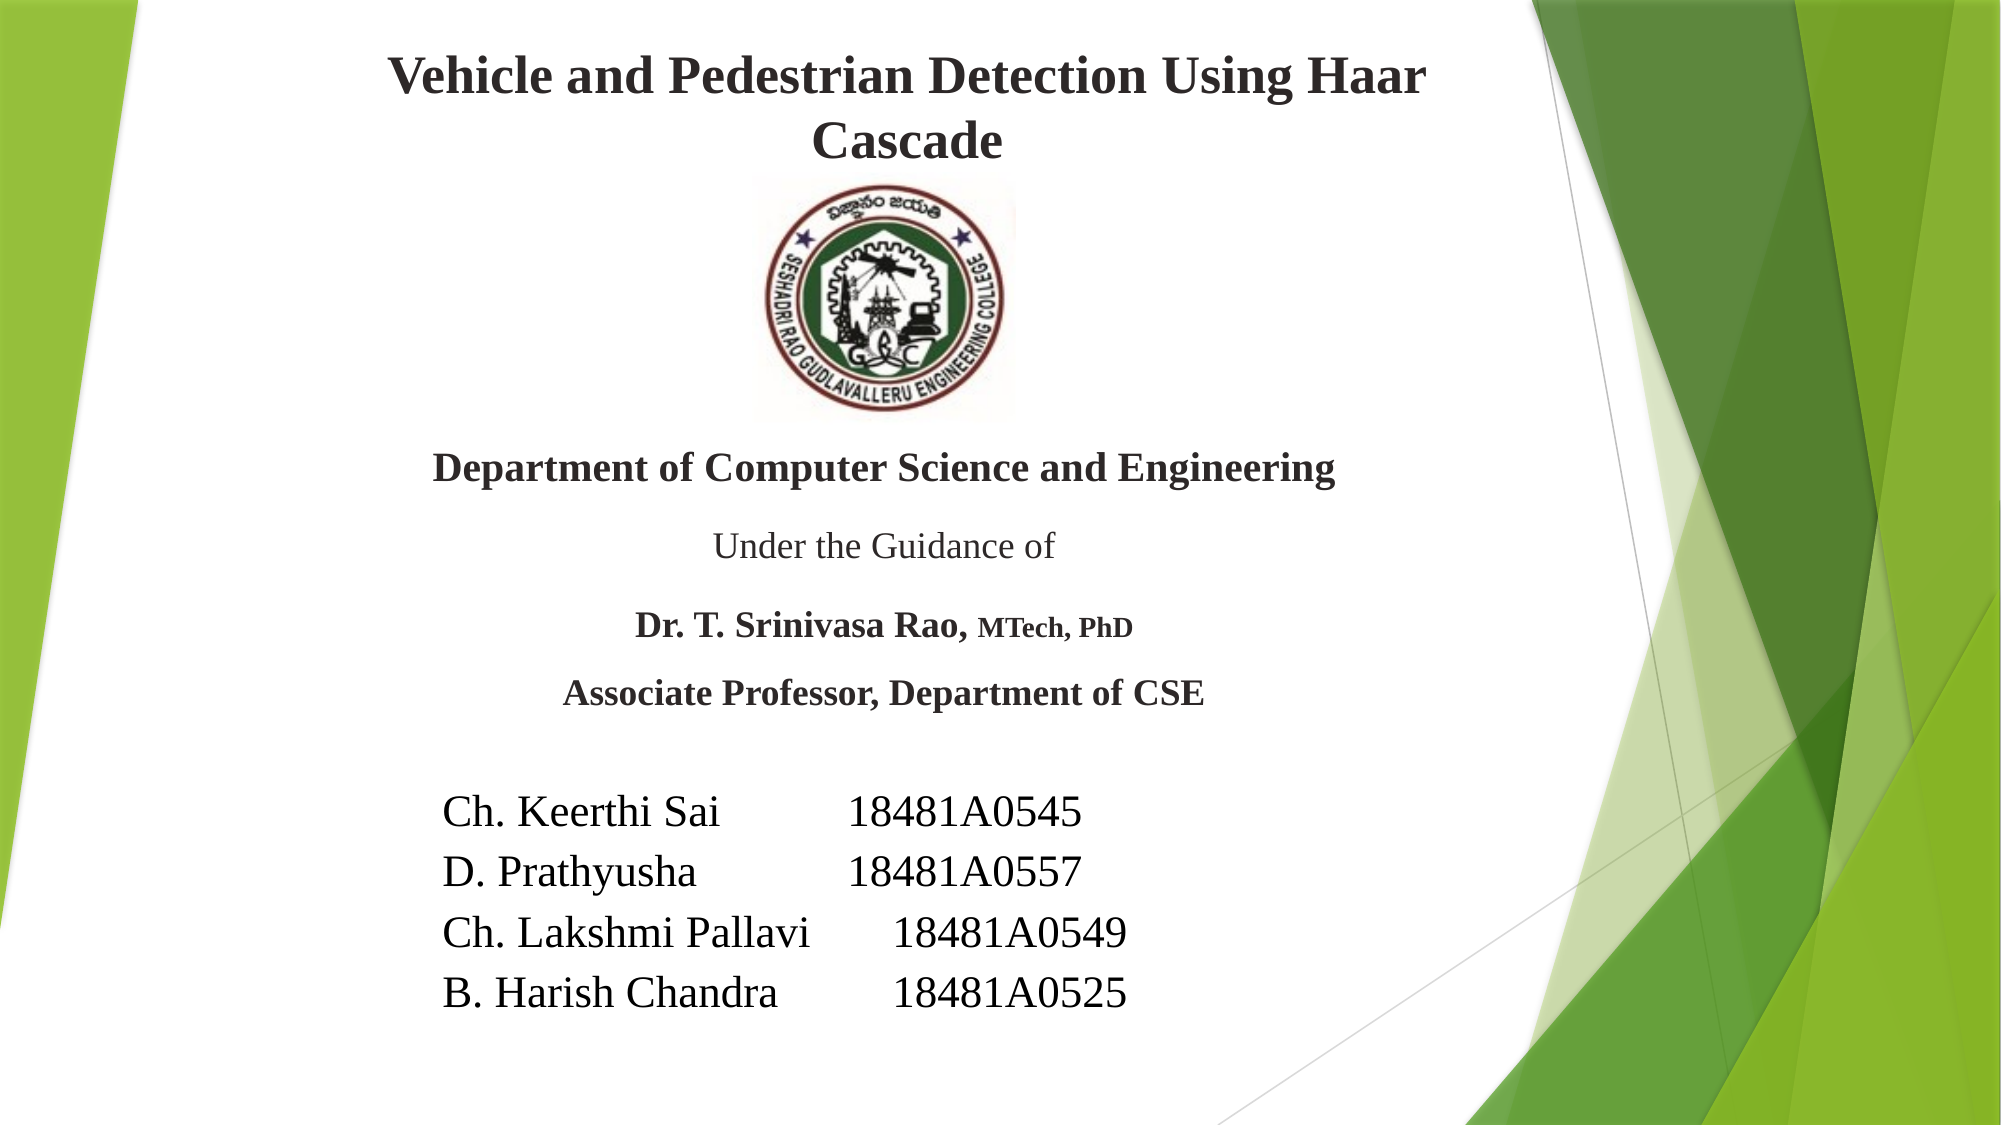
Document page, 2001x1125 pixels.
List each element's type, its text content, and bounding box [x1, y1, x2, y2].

text_box Dr. T. Srinivasa Rao, MTech, PhD [247, 573, 1522, 641]
subtitle Ch. Keerthi Sai 18481A0545 D. Prathyusha 18481A0557 Ch. Lakshmi Pallavi 18481A0549 B. Harish Chandra 18481A0525 [247, 774, 1522, 1031]
picture [752, 171, 1017, 427]
text_box Under the Guidance of [247, 507, 1522, 573]
text_box Associate Professor, Department of CSE [247, 641, 1522, 721]
title Vehicle and Pedestrian Detection Using Haar Cascade [270, 33, 1545, 177]
text_box Department of Computer Science and Engineering [247, 400, 1522, 497]
